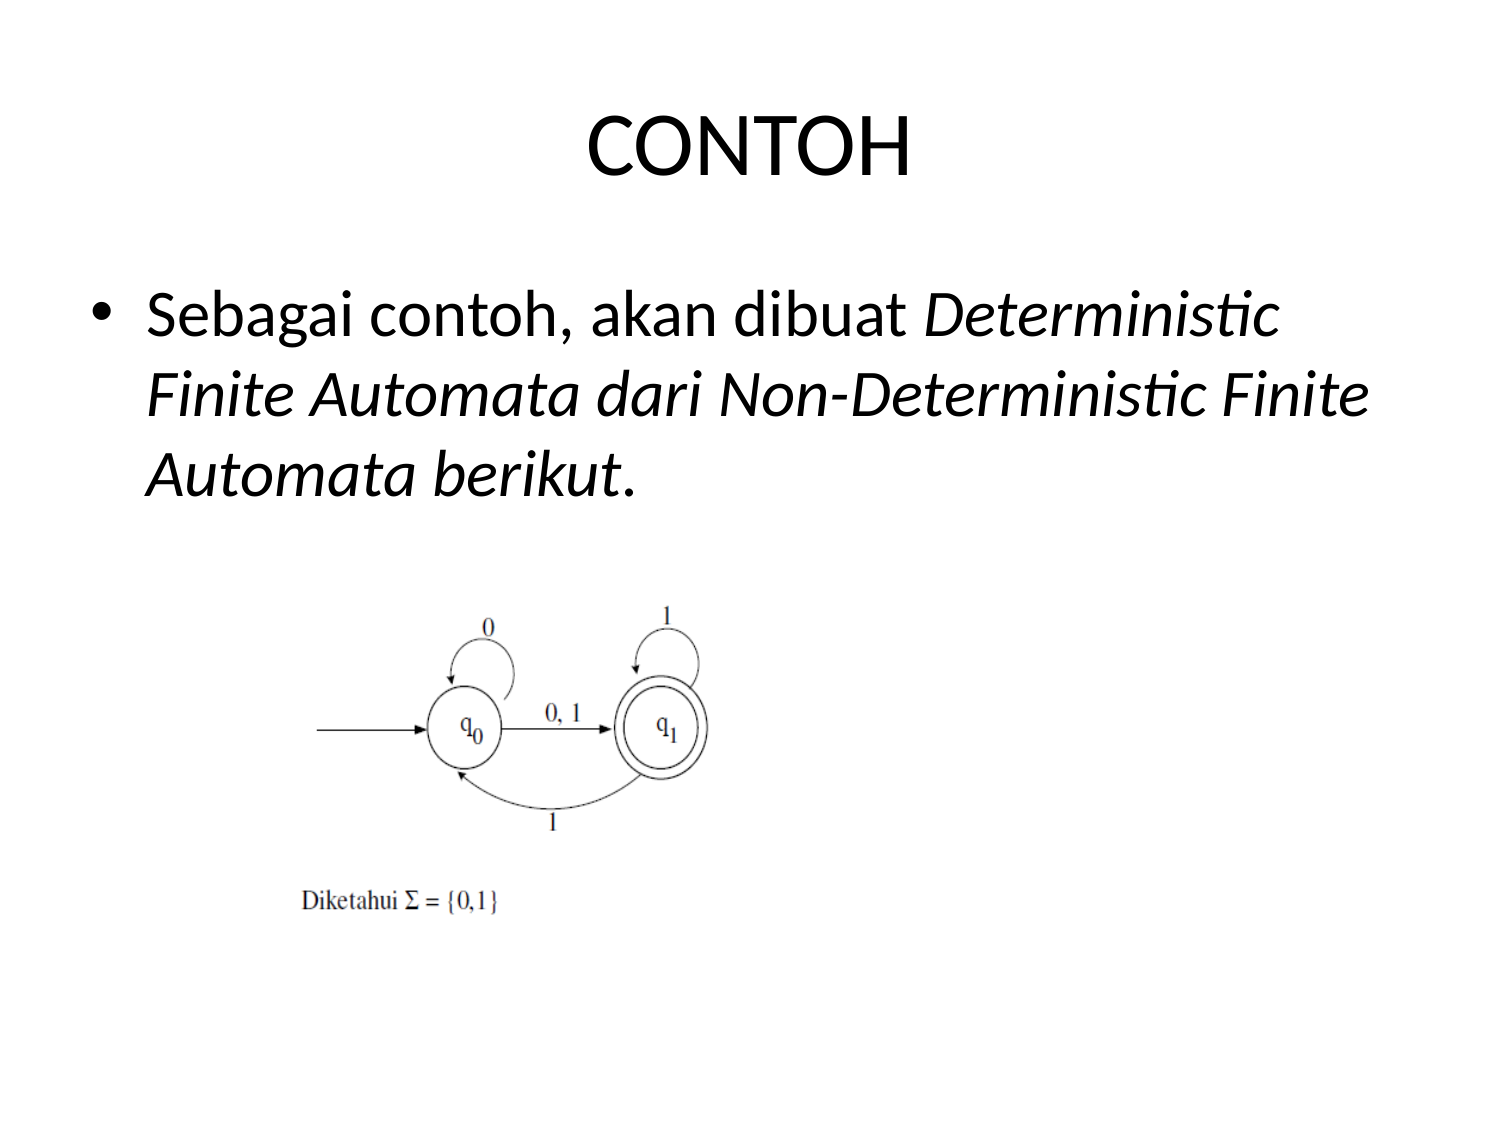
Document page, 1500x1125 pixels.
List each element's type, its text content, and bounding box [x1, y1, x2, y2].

picture [212, 599, 976, 951]
list Sebagai contoh, akan dibuat Deterministic Finite Automata dari Non-Deterministic Finite Automata berikut. [75, 262, 1425, 1005]
title CONTOH [75, 45, 1425, 233]
